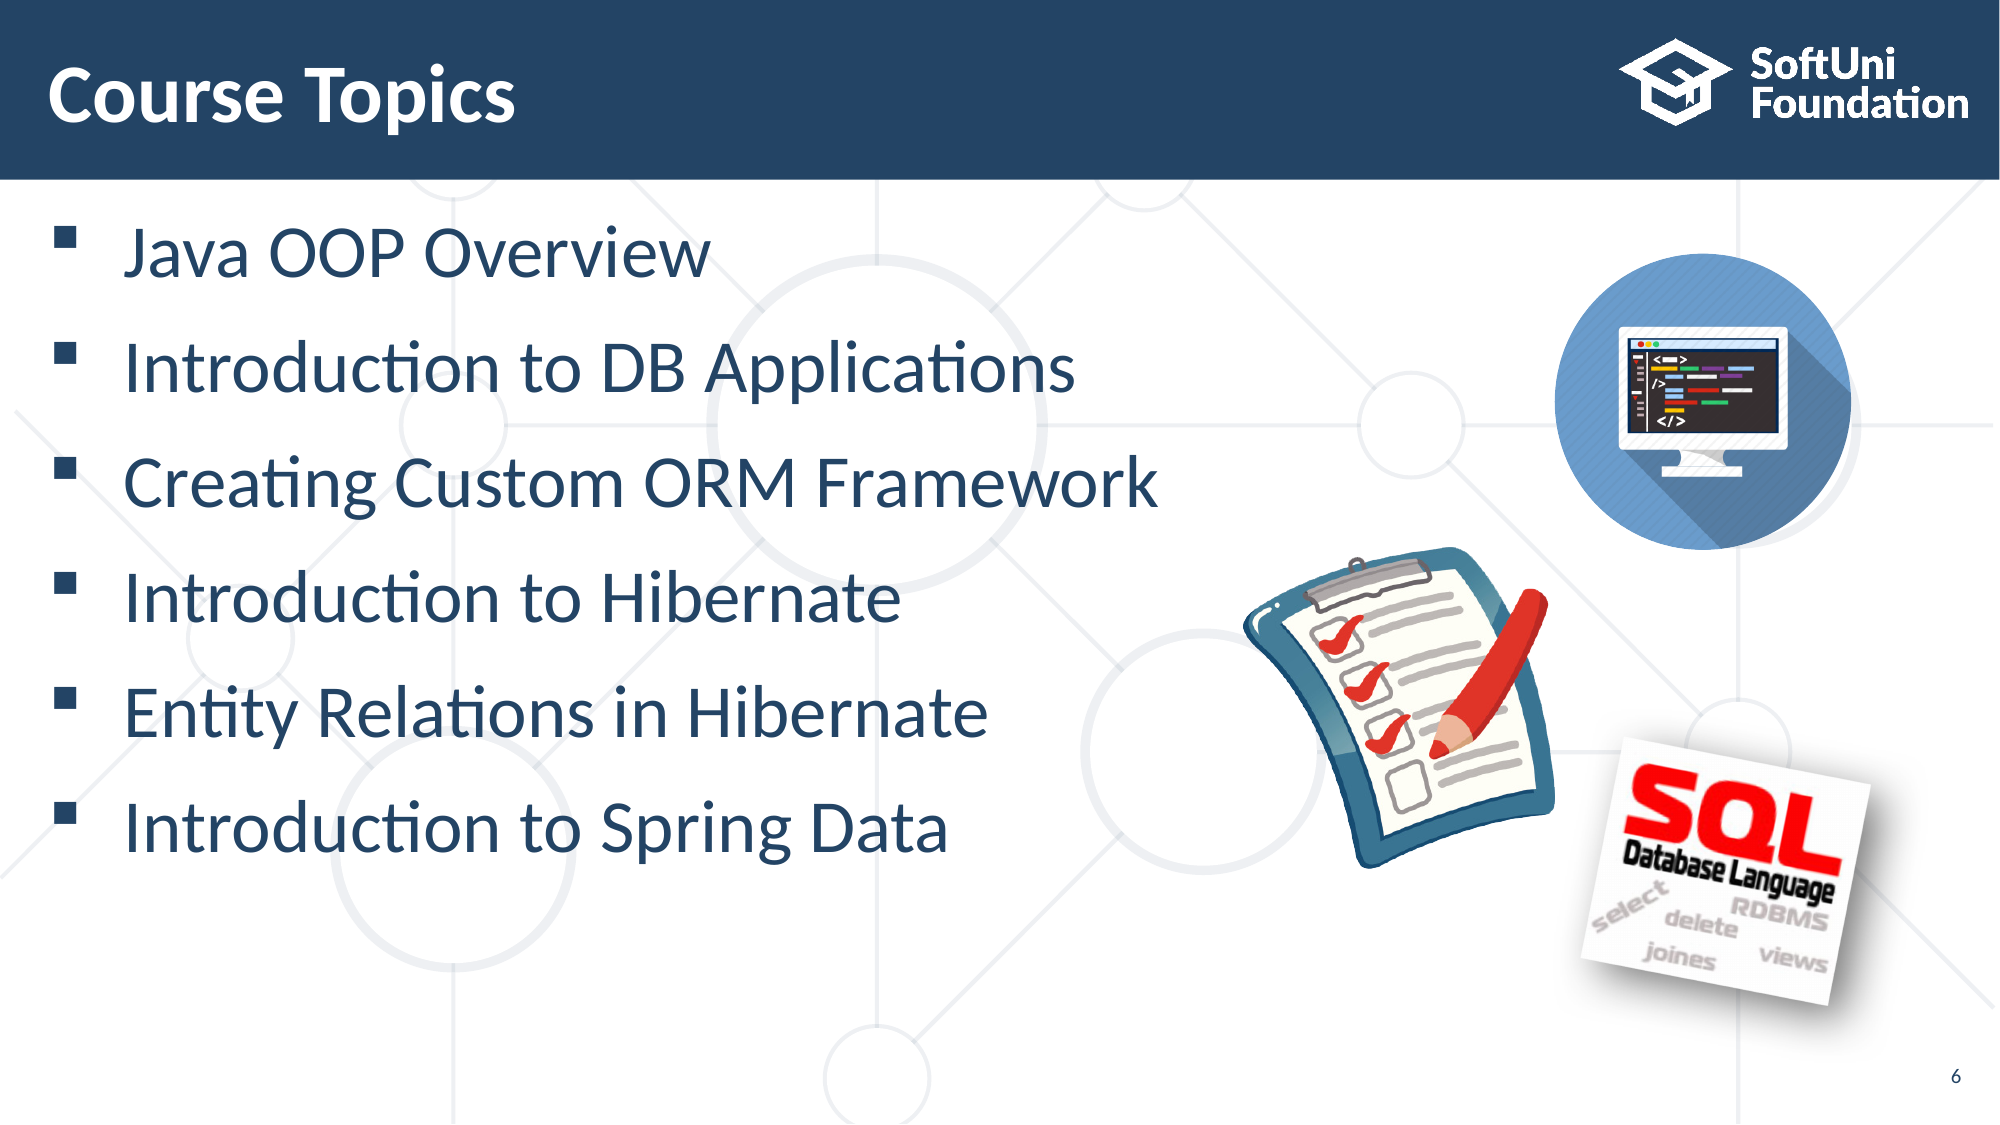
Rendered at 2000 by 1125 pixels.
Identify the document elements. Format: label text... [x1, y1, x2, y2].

picture [1618, 38, 1968, 126]
slide_number 6 [1896, 1049, 1968, 1101]
picture [1241, 253, 1852, 876]
picture [1581, 737, 1870, 1005]
title Course Topics [31, 16, 1591, 162]
list Java OOP Overview Introduction to DB Applications Creating Custom ORM Framework Introduction to Hibernate Entity Relations in Hibernate Introduction to Spring Data [31, 196, 1970, 1050]
